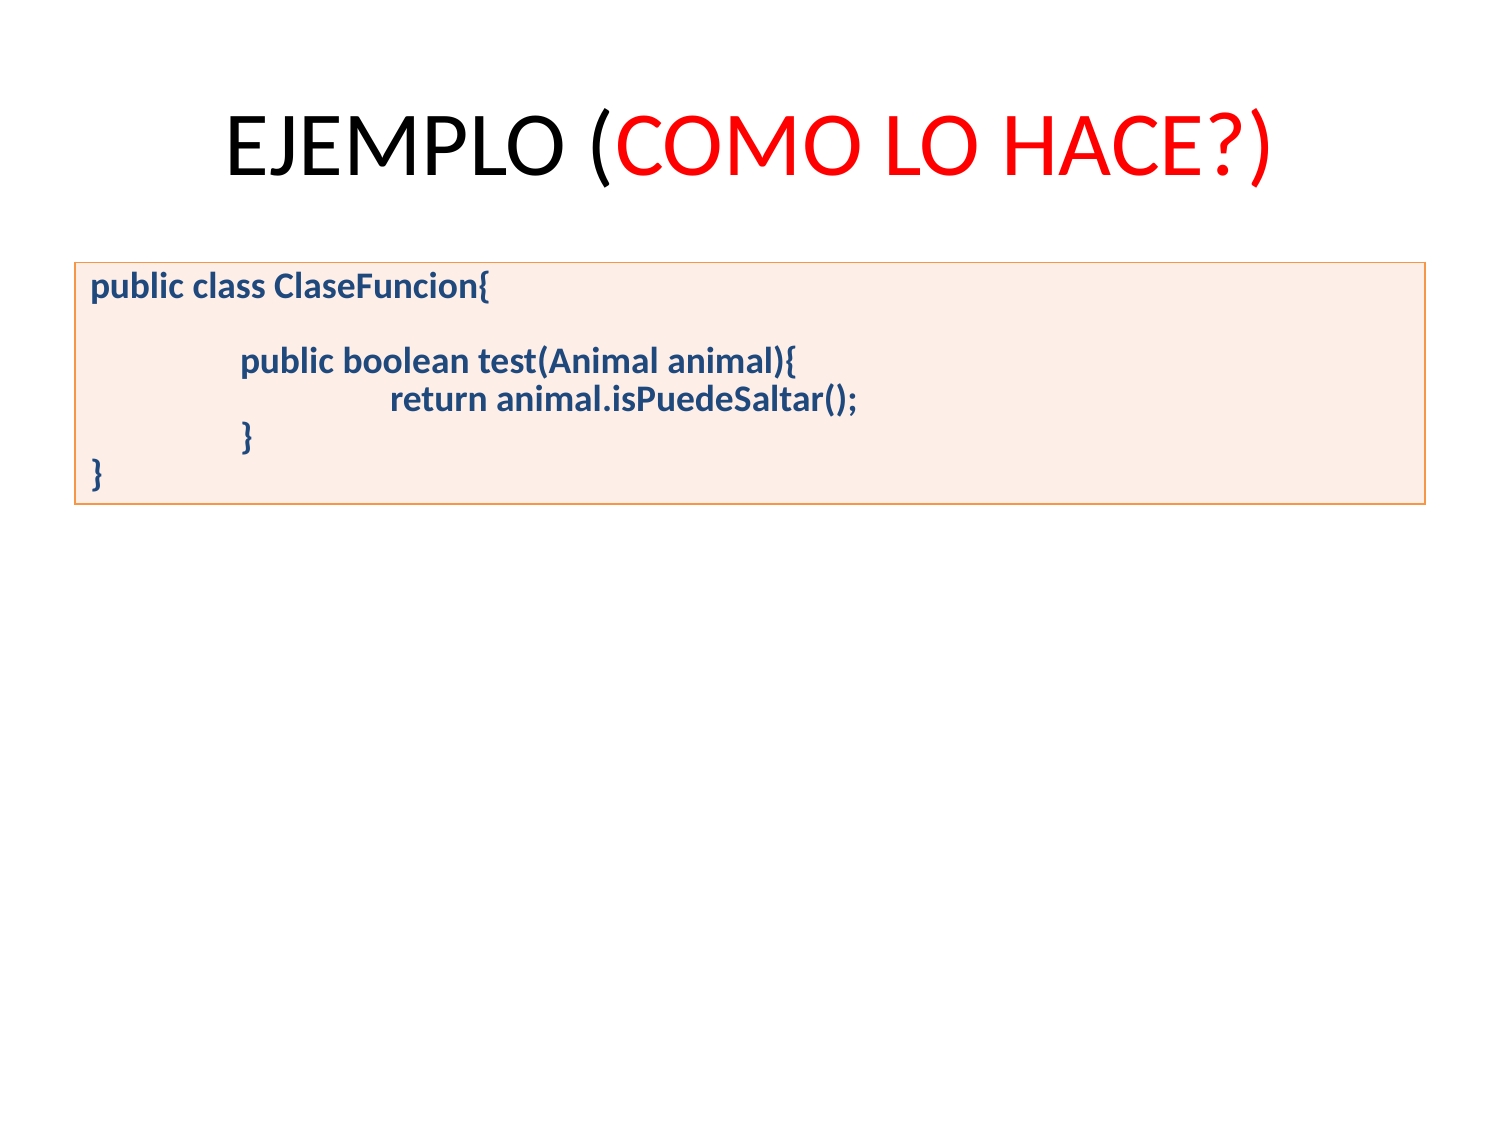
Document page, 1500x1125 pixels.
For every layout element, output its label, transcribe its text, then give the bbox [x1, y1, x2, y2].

title EJEMPLO (COMO LO HACE?) [75, 45, 1425, 233]
table_header public class ClaseFuncion{ public boolean test(Animal animal){ return animal.isPuedeSaltar(); } } [76, 263, 1424, 503]
